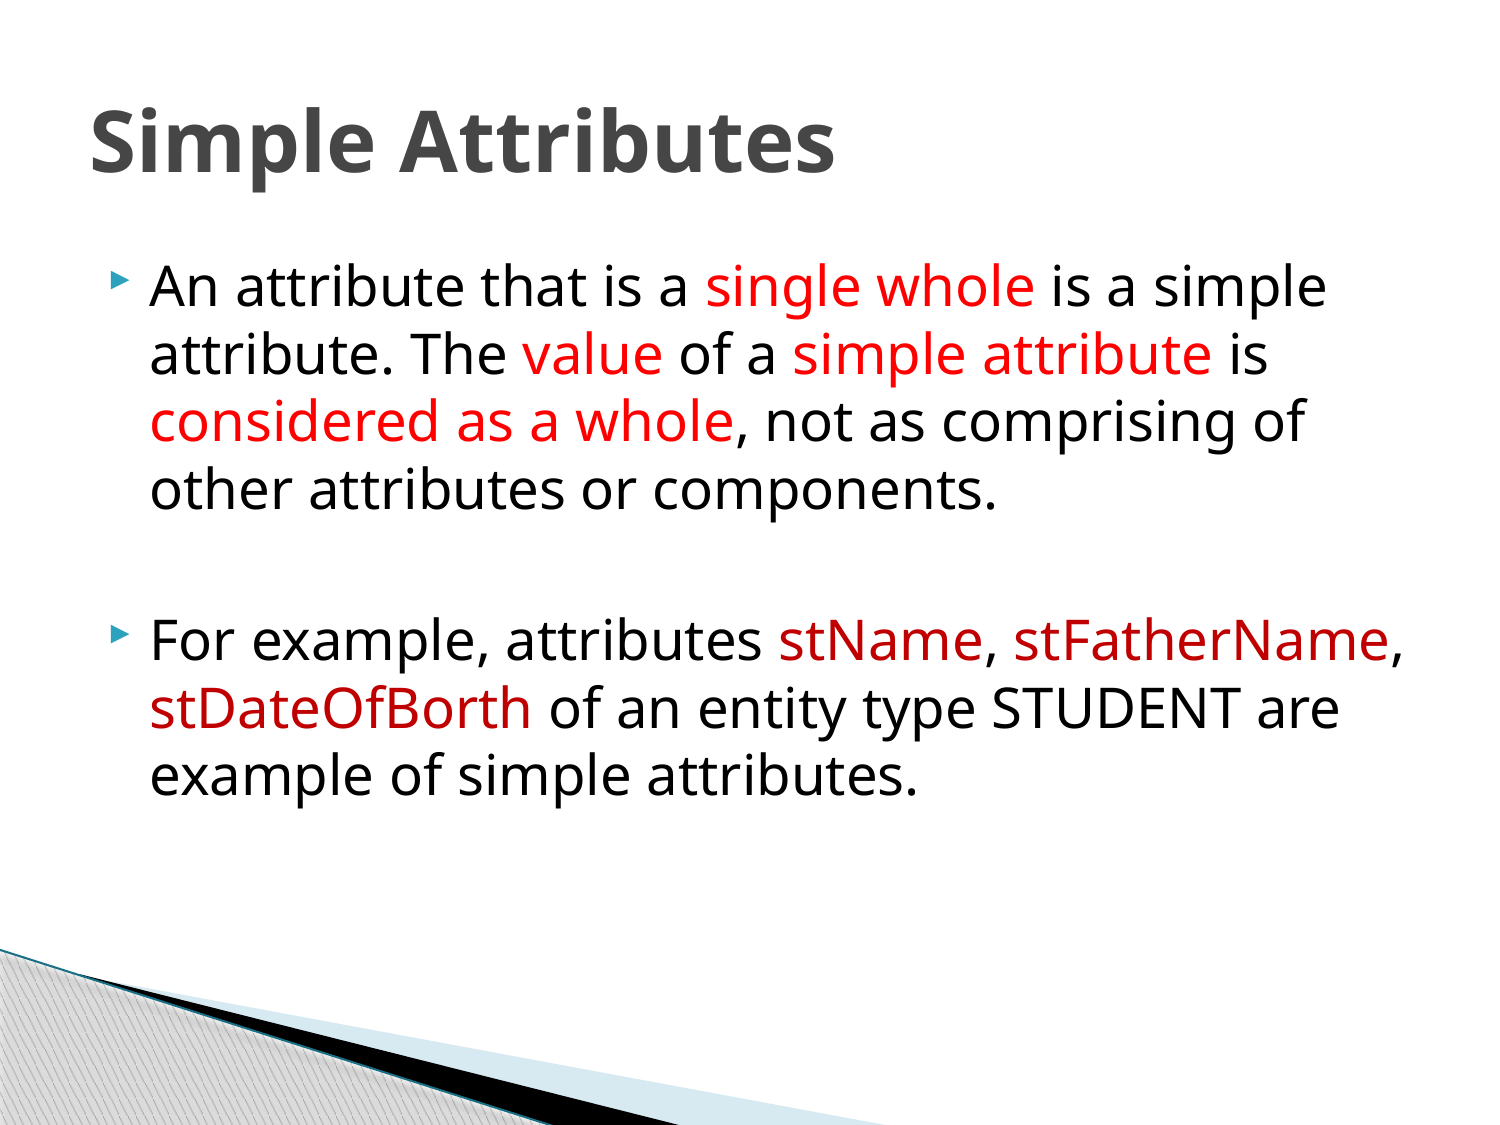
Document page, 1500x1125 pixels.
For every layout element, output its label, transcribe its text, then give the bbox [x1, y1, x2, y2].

title Simple Attributes [75, 45, 1425, 233]
list An attribute that is a single whole is a simple attribute. The value of a simple attribute is considered as a whole, not as comprising of other attributes or components. For example, attributes stName, stFatherName, stDateOfBorth of an entity type STUDENT are example of simple attributes. [75, 243, 1425, 986]
